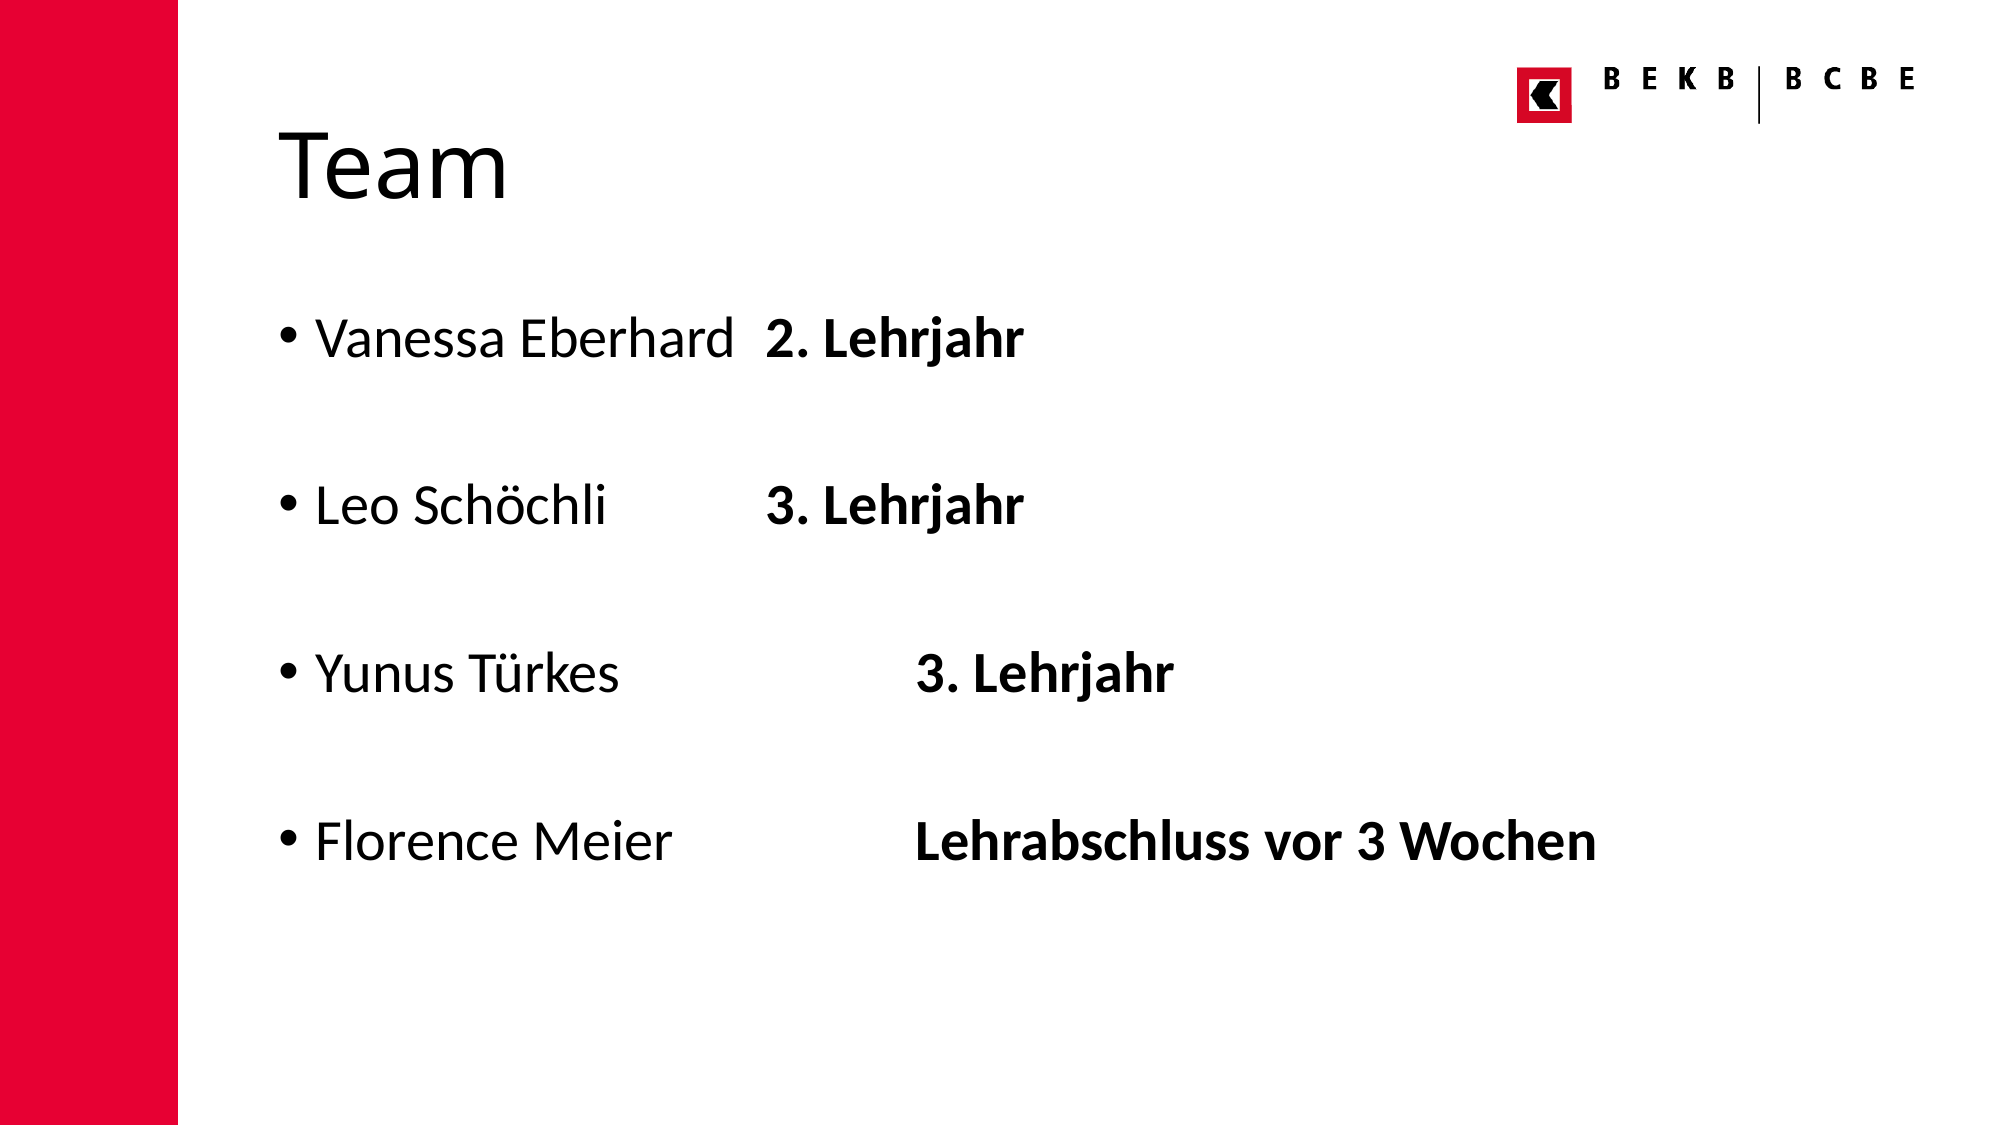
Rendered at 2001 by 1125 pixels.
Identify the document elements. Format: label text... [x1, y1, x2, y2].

title Team [263, 59, 1989, 278]
list Vanessa Eberhard 2. Lehrjahr Leo Schöchli 3. Lehrjahr Yunus Türkes 3. Lehrjahr Florence Meier Lehrabschluss vor 3 Wochen [263, 299, 1989, 963]
